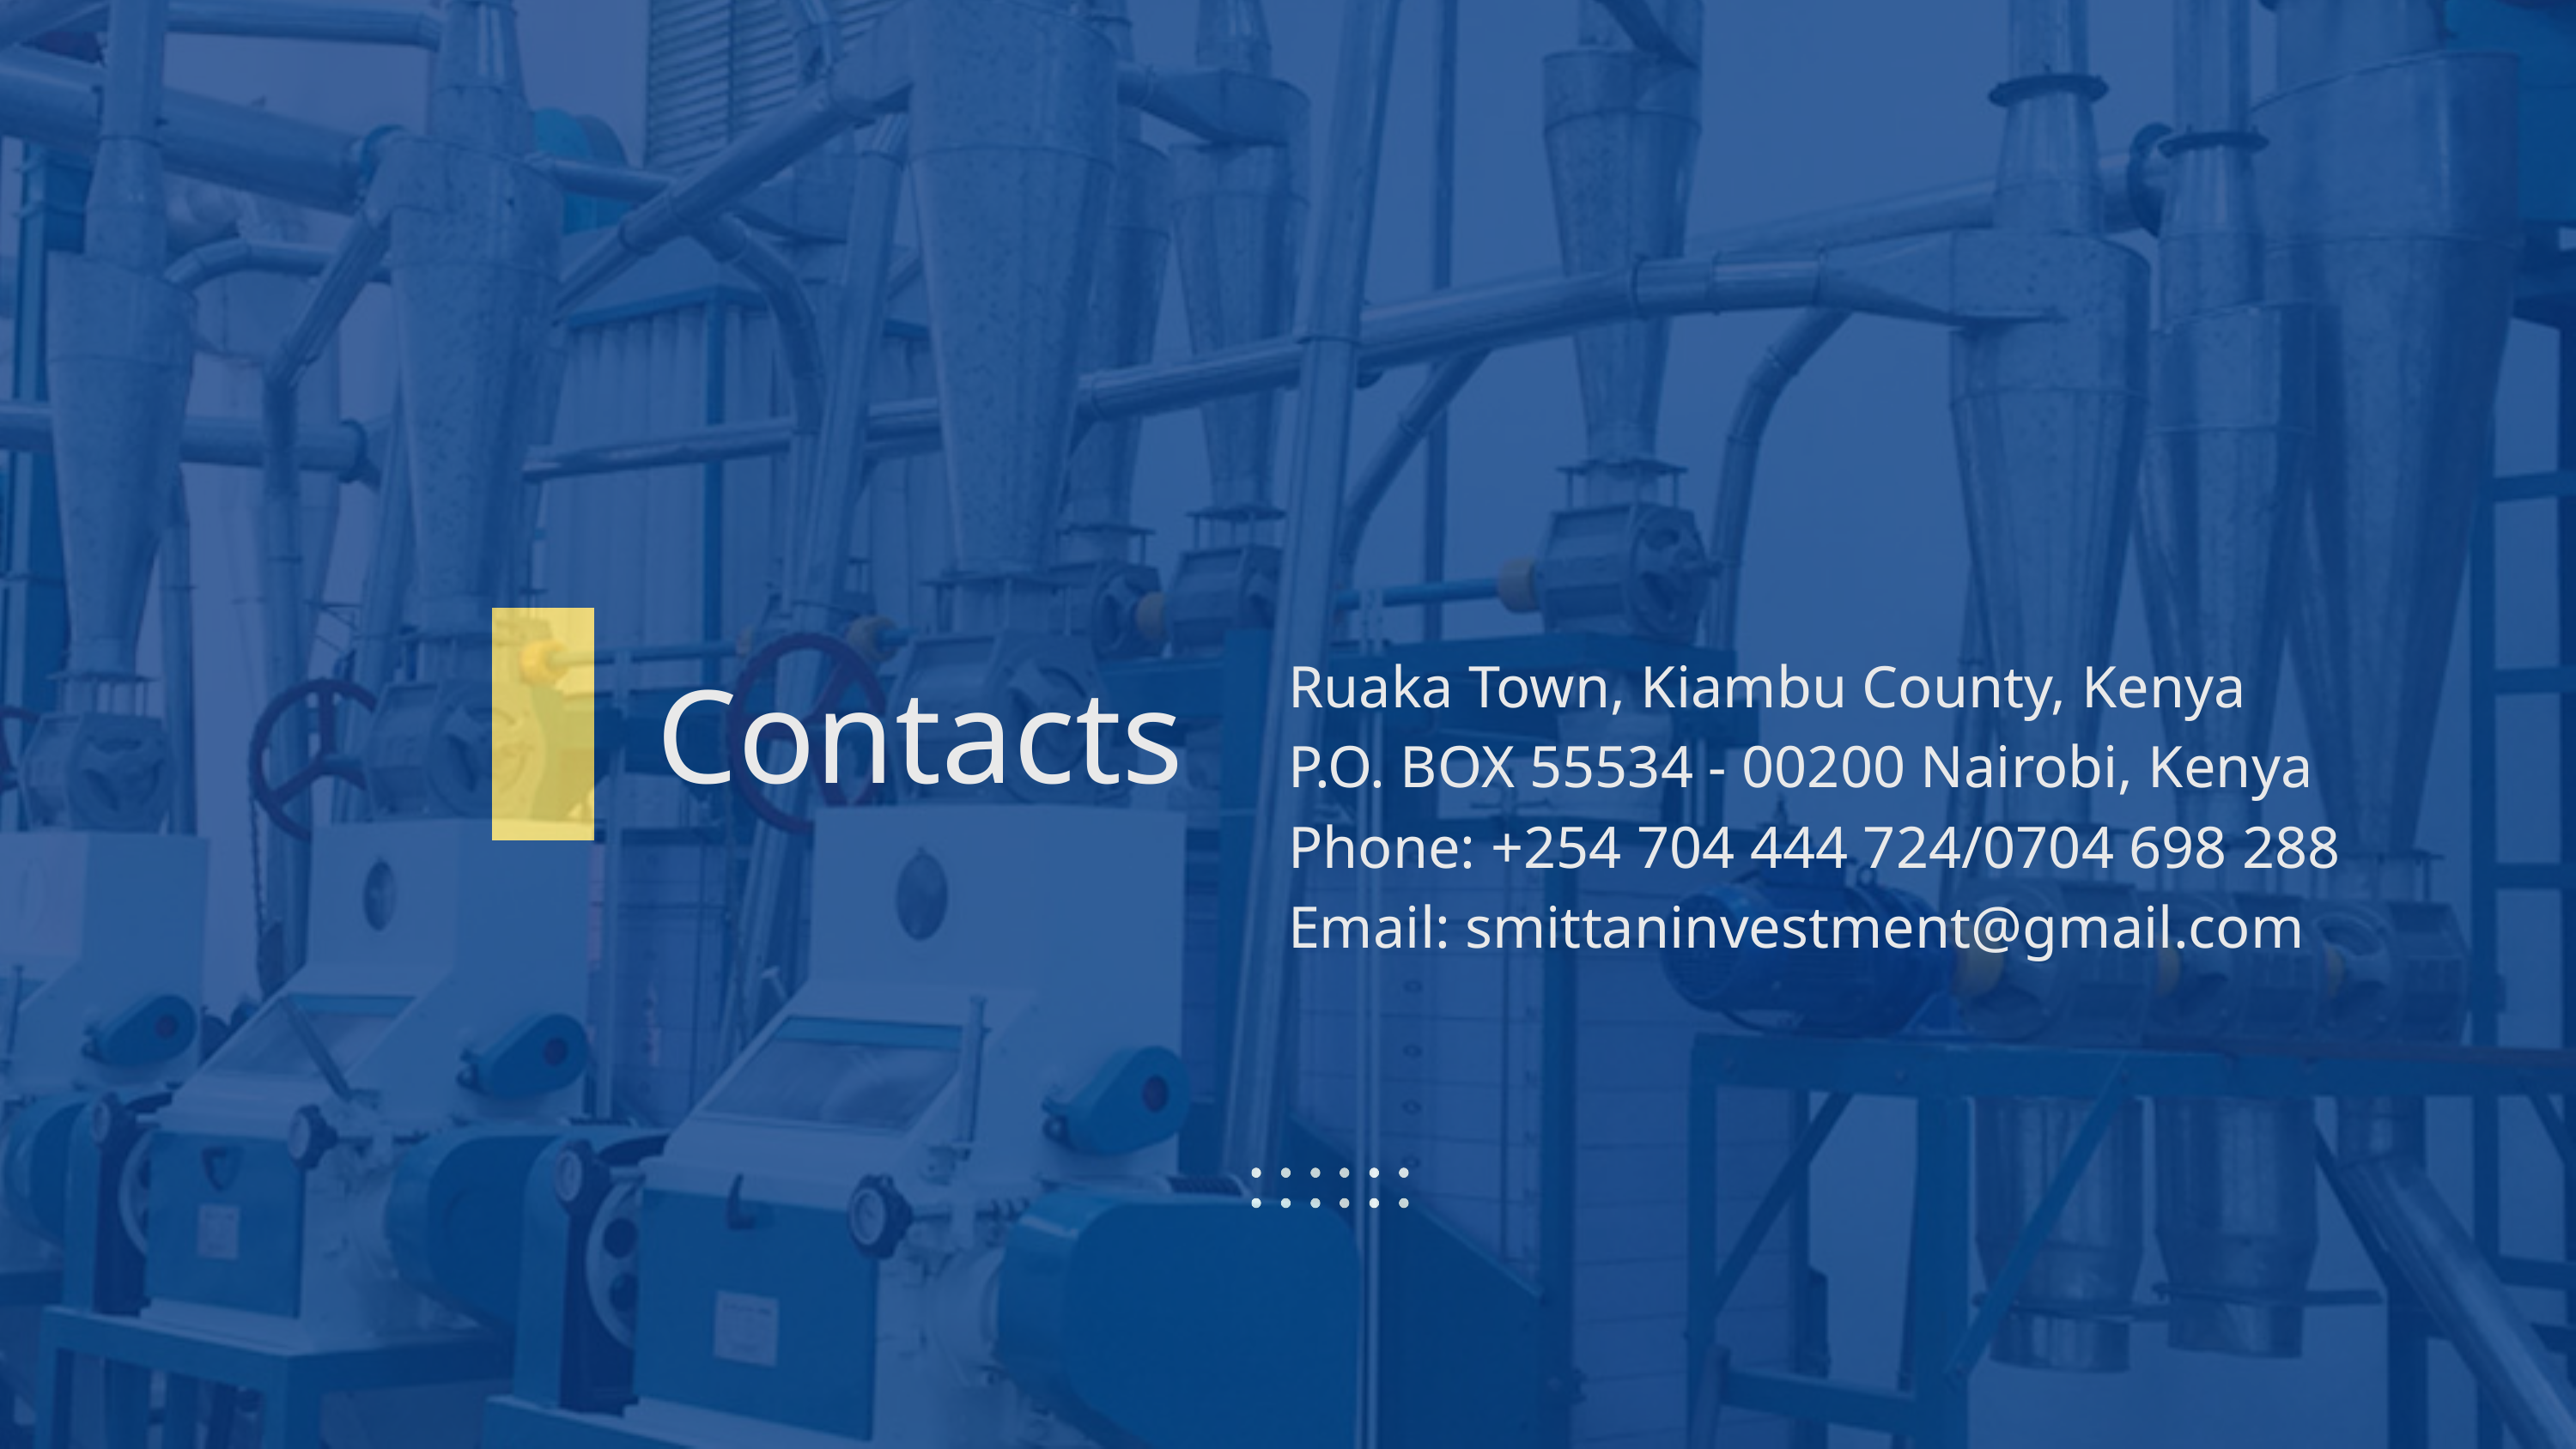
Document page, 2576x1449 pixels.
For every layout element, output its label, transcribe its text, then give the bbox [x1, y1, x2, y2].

text_box [0, 0, 2576, 1449]
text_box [426, 672, 660, 776]
text_box Contacts [656, 628, 1339, 809]
text_box Ruaka Town, Kiambu County, Kenya P.O. BOX 55534 - 00200 Nairobi, Kenya Phone: +254 704 444 724/0704 698 288 Email: smittaninvestment@gmail.com [1288, 639, 2524, 1040]
